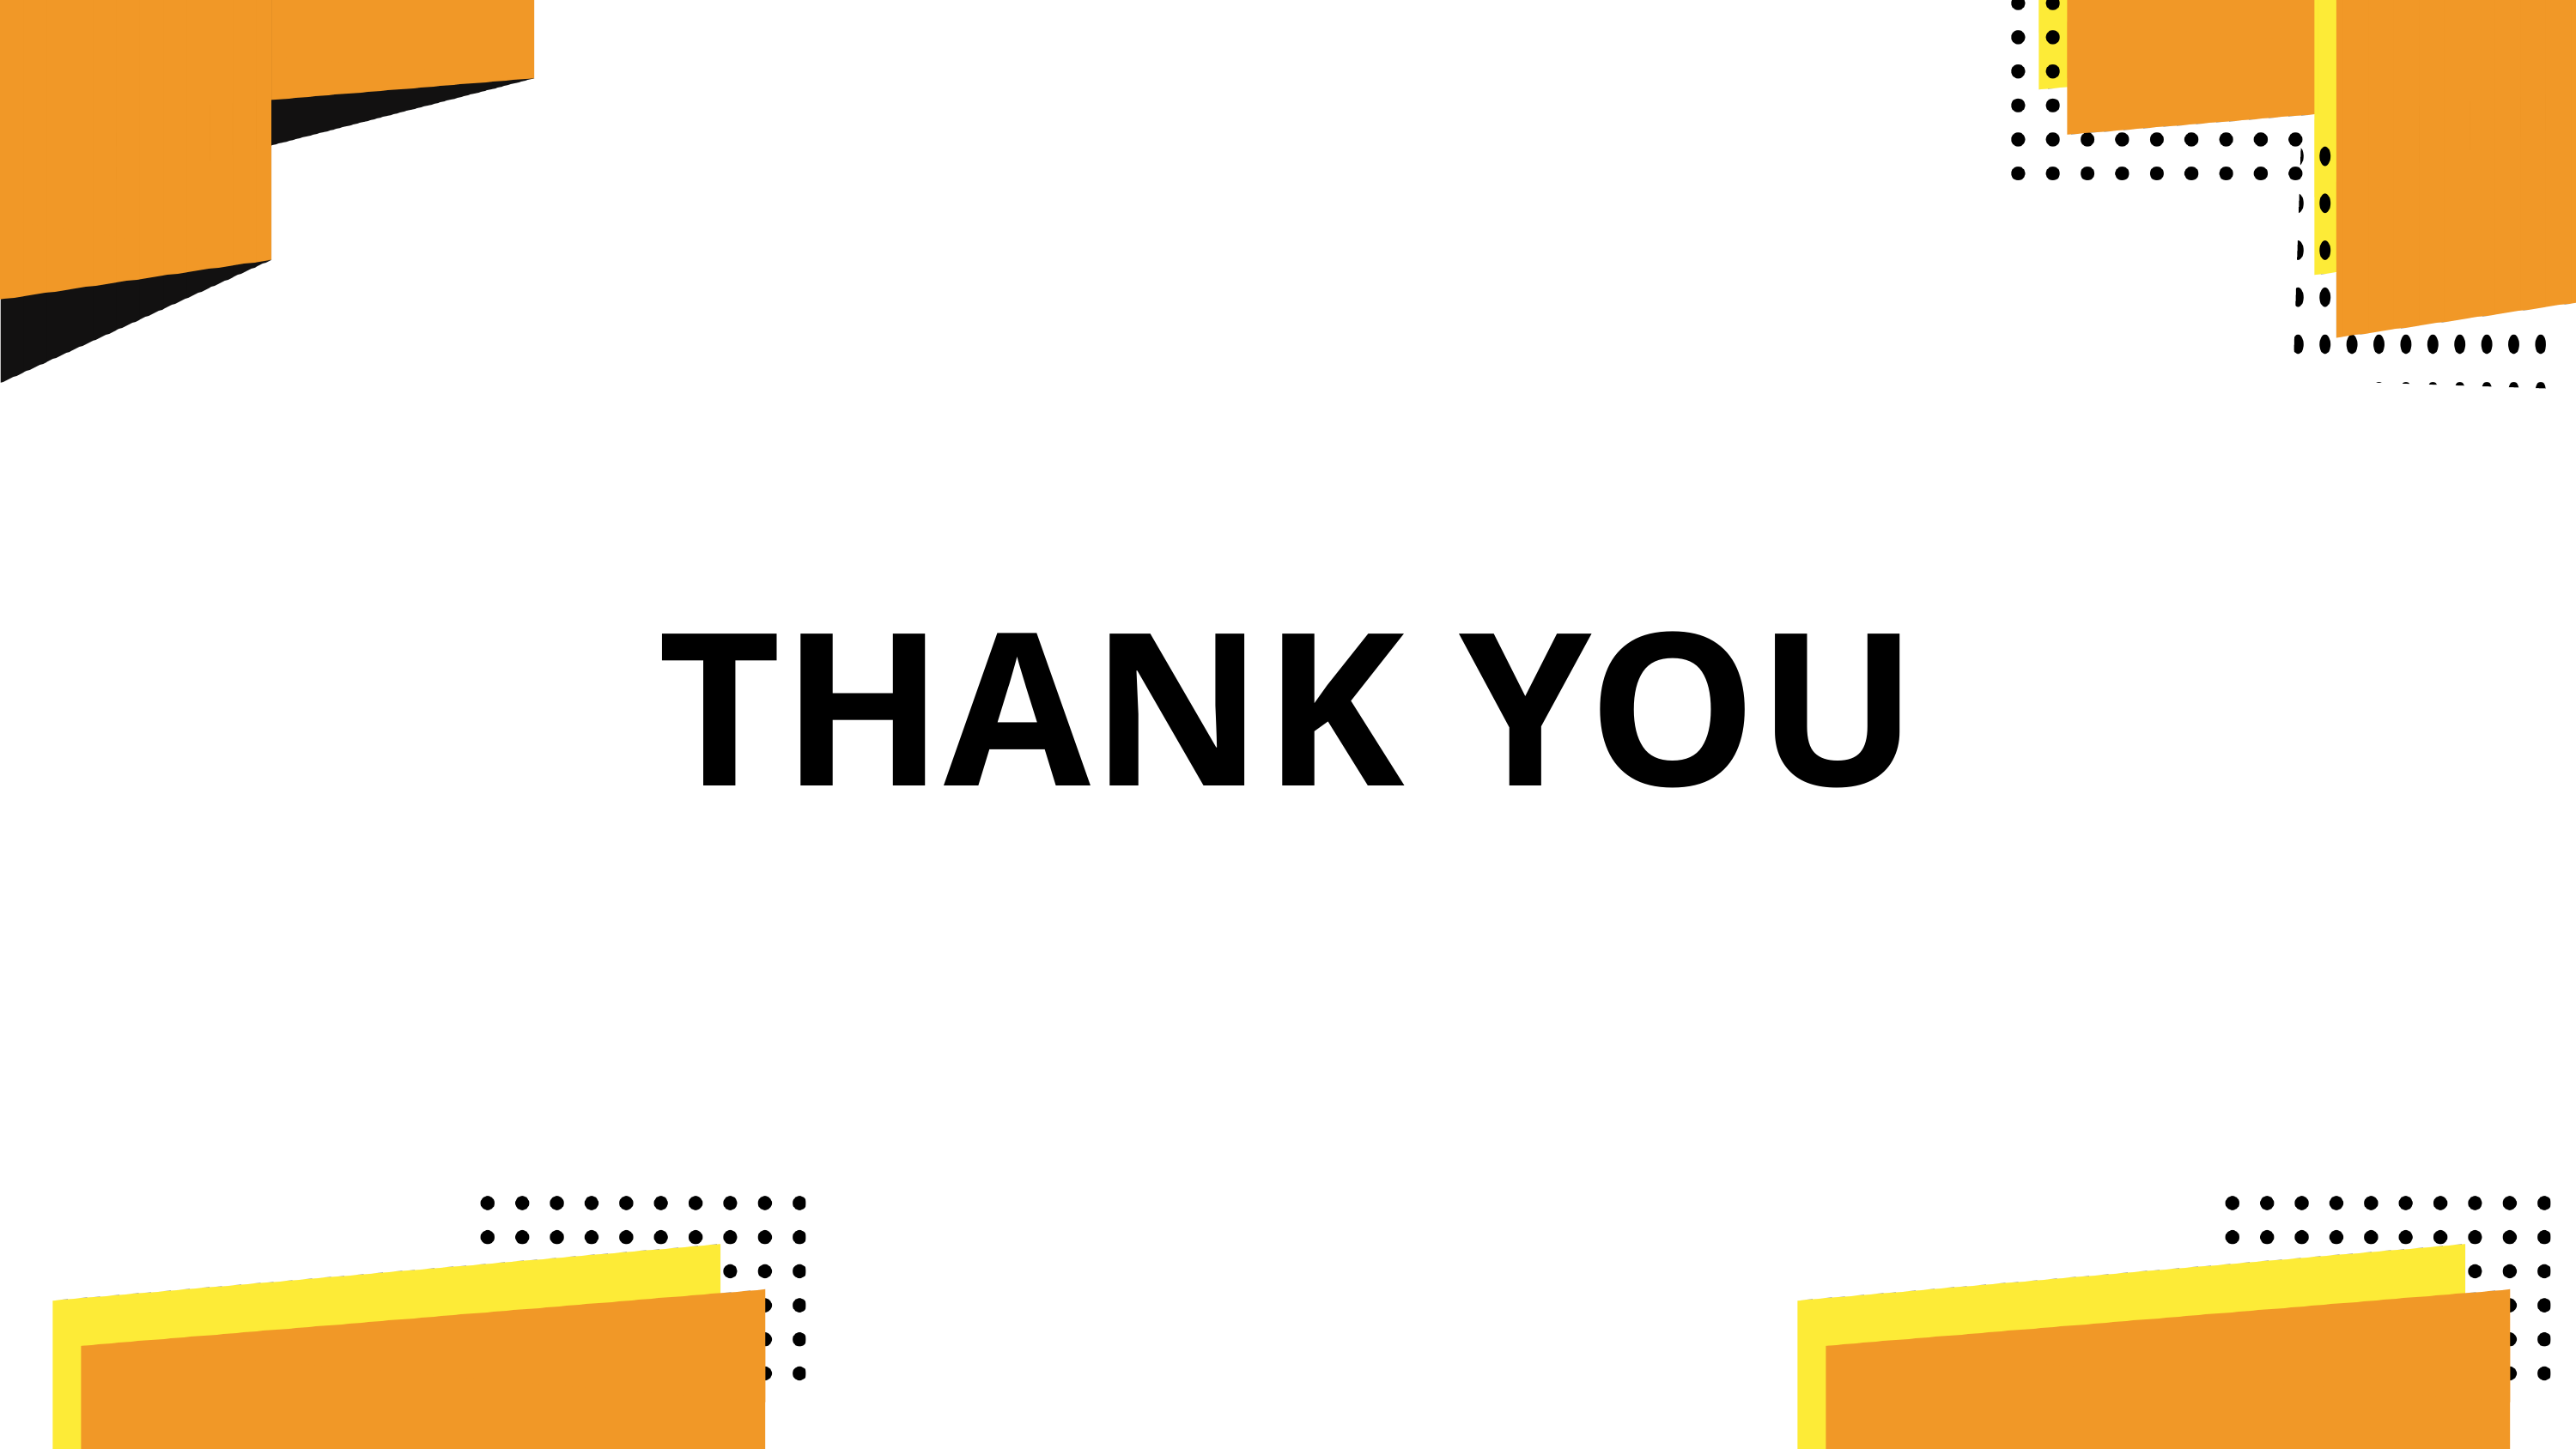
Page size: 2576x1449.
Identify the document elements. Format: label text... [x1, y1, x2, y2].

text_box THANK YOU [415, 530, 2160, 828]
text_box [1770, 1196, 2551, 1449]
text_box [25, 1196, 806, 1449]
text_box [0, 0, 290, 400]
text_box [2011, 0, 2306, 180]
text_box [284, 0, 575, 180]
text_box [2293, 0, 2576, 390]
